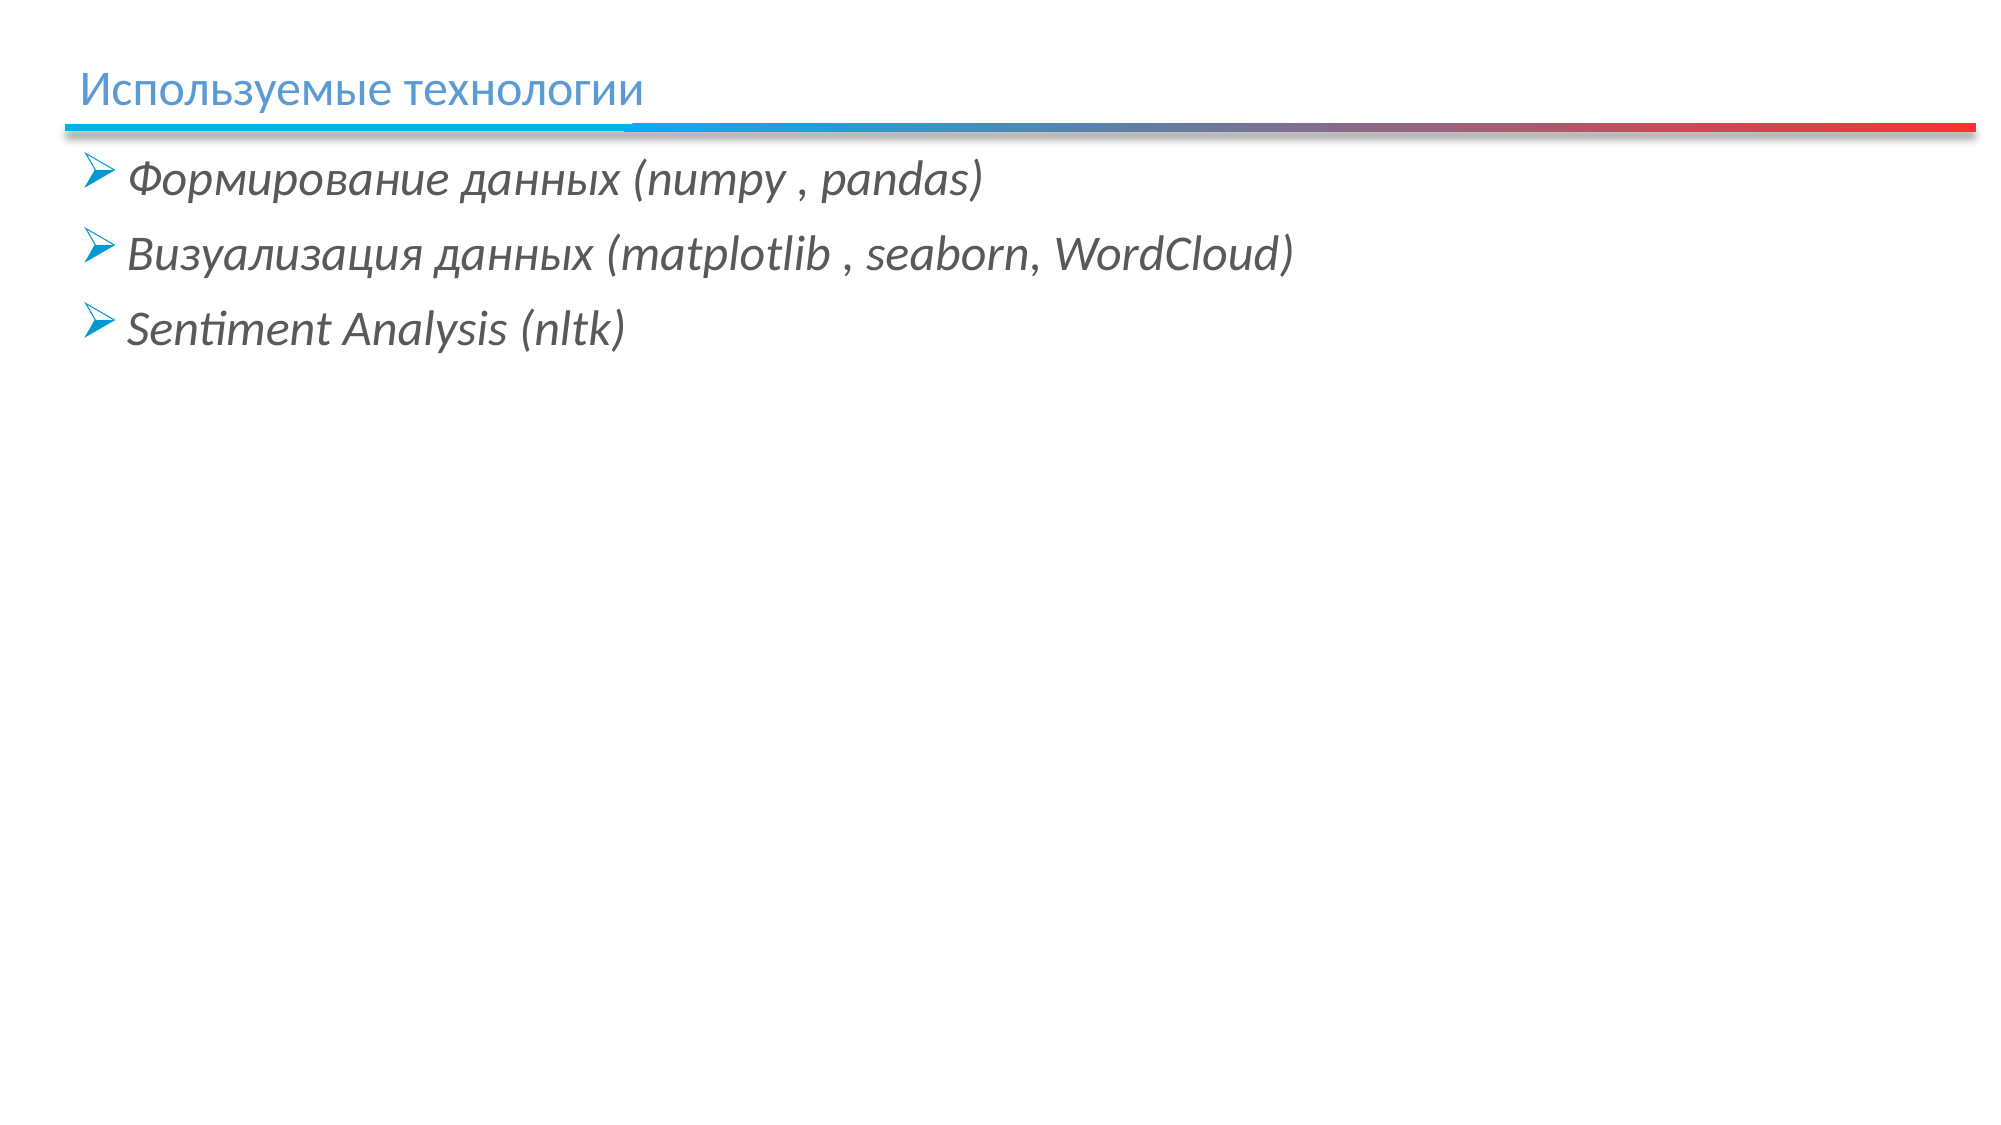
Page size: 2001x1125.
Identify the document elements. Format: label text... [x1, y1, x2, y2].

list Формирование данных (numpy , pandas) Визуализация данных (matplotlib , seaborn, WordCloud) Sentiment Analysis (nltk) [64, 145, 1790, 859]
text_box [64, 123, 1977, 132]
text_box Используемые технологии [64, 48, 723, 123]
